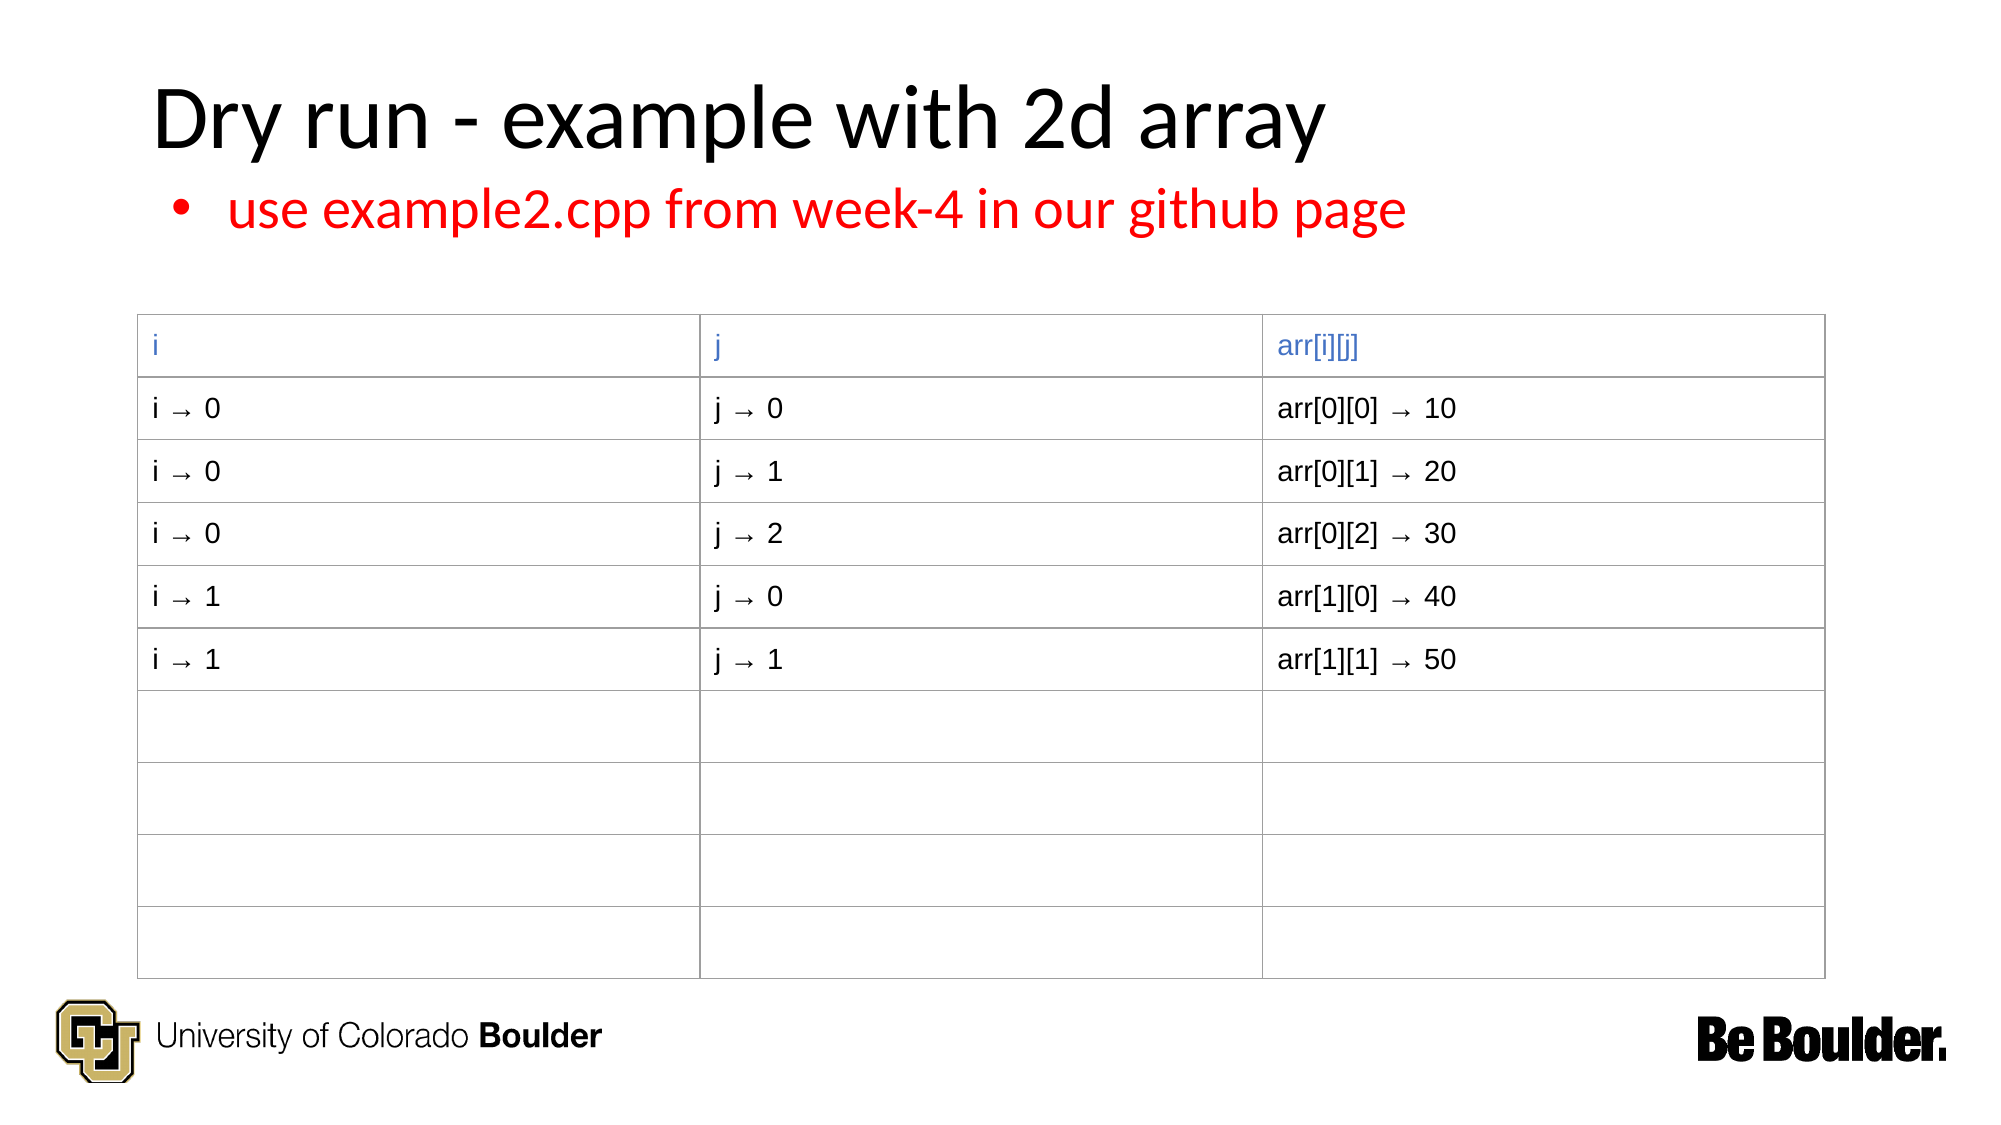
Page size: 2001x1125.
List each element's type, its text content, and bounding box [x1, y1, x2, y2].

picture [55, 999, 634, 1083]
table_cell j → 1 [701, 440, 1262, 502]
table_cell i → 0 [138, 440, 699, 502]
table_cell i → 0 [138, 378, 699, 439]
table_cell j → 1 [701, 629, 1262, 690]
list use example2.cpp from week-4 in our github page [137, 170, 1863, 885]
table_header arr[i][j] [1263, 315, 1824, 376]
table_header j [701, 315, 1262, 376]
table_cell [1263, 907, 1824, 978]
title Dry run - example with 2d array [137, 59, 1863, 170]
table_cell i → 1 [138, 566, 699, 627]
table_cell j → 0 [701, 378, 1262, 439]
table_cell arr[1][0] → 40 [1263, 566, 1824, 627]
table_cell j → 2 [701, 503, 1262, 565]
table_cell i → 1 [138, 629, 699, 690]
table_cell arr[0][2] → 30 [1263, 503, 1824, 565]
table_cell [138, 907, 699, 978]
table_cell arr[0][1] → 20 [1263, 440, 1824, 502]
table_cell [701, 907, 1262, 978]
table_cell [701, 763, 1262, 834]
table_cell [138, 691, 699, 762]
table_cell [1263, 763, 1824, 834]
table_cell [701, 835, 1262, 906]
picture [1605, 999, 1946, 1083]
table_cell [1263, 691, 1824, 762]
table_cell [701, 691, 1262, 762]
table_cell arr[0][0] → 10 [1263, 378, 1824, 439]
table_header i [138, 315, 699, 376]
table_cell j → 0 [701, 566, 1262, 627]
table_cell [1263, 835, 1824, 906]
table_cell [138, 763, 699, 834]
table_cell i → 0 [138, 503, 699, 565]
table_cell [138, 835, 699, 906]
table_cell arr[1][1] → 50 [1263, 629, 1824, 690]
